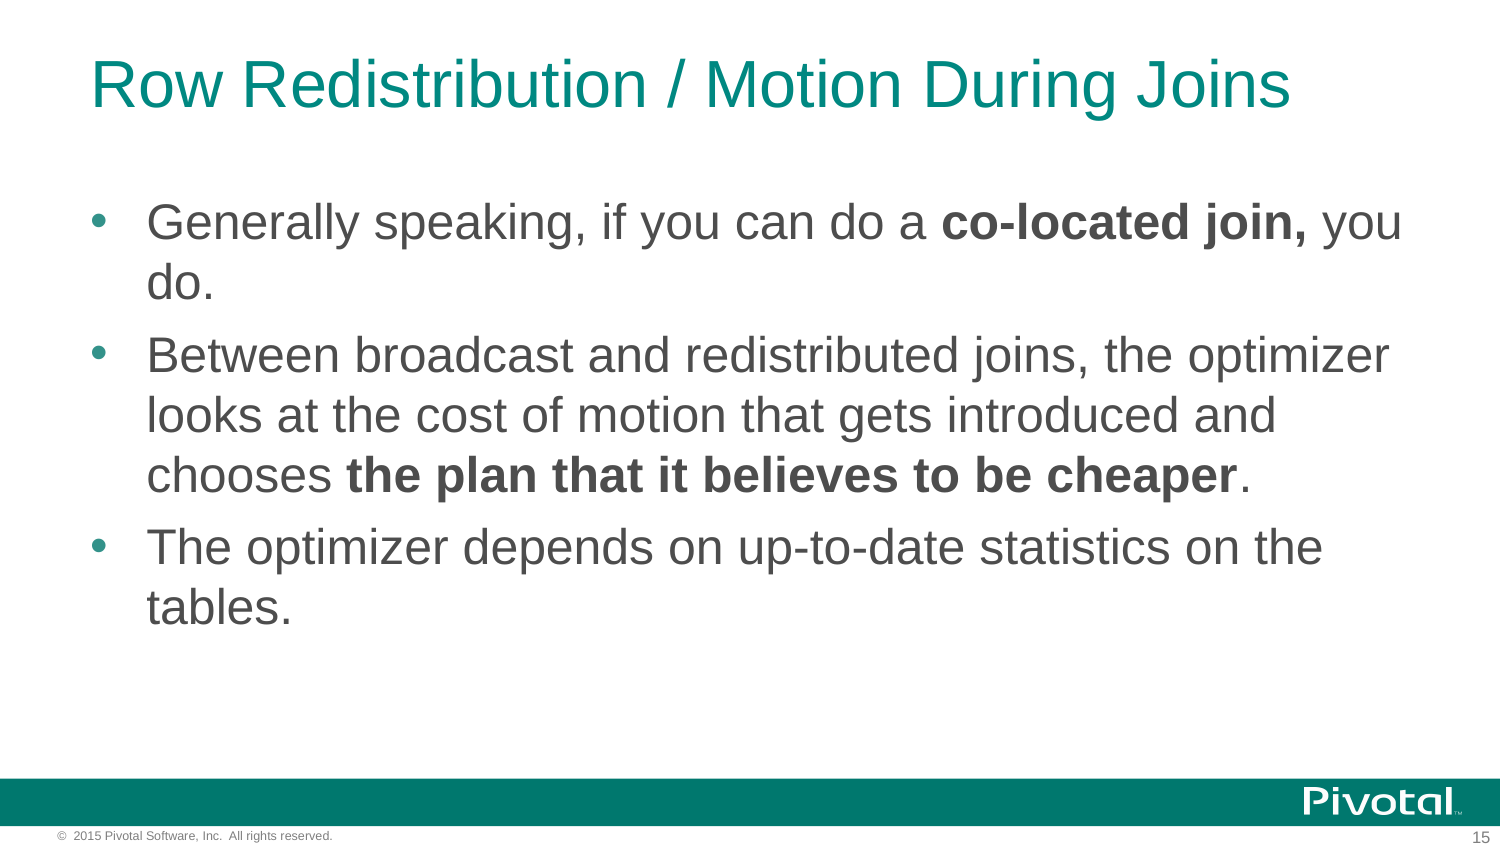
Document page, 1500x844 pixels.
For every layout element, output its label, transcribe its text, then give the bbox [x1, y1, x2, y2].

picture [1304, 787, 1462, 815]
title Row Redistribution / Motion During Joins [75, 33, 1425, 175]
list Generally speaking, if you can do a co-located join, you do. Between broadcast and redistributed joins, the optimizer looks at the cost of motion that gets introduced and chooses the plan that it believes to be cheaper. The optimizer depends on up-to-date statistics on the tables. [75, 182, 1425, 740]
